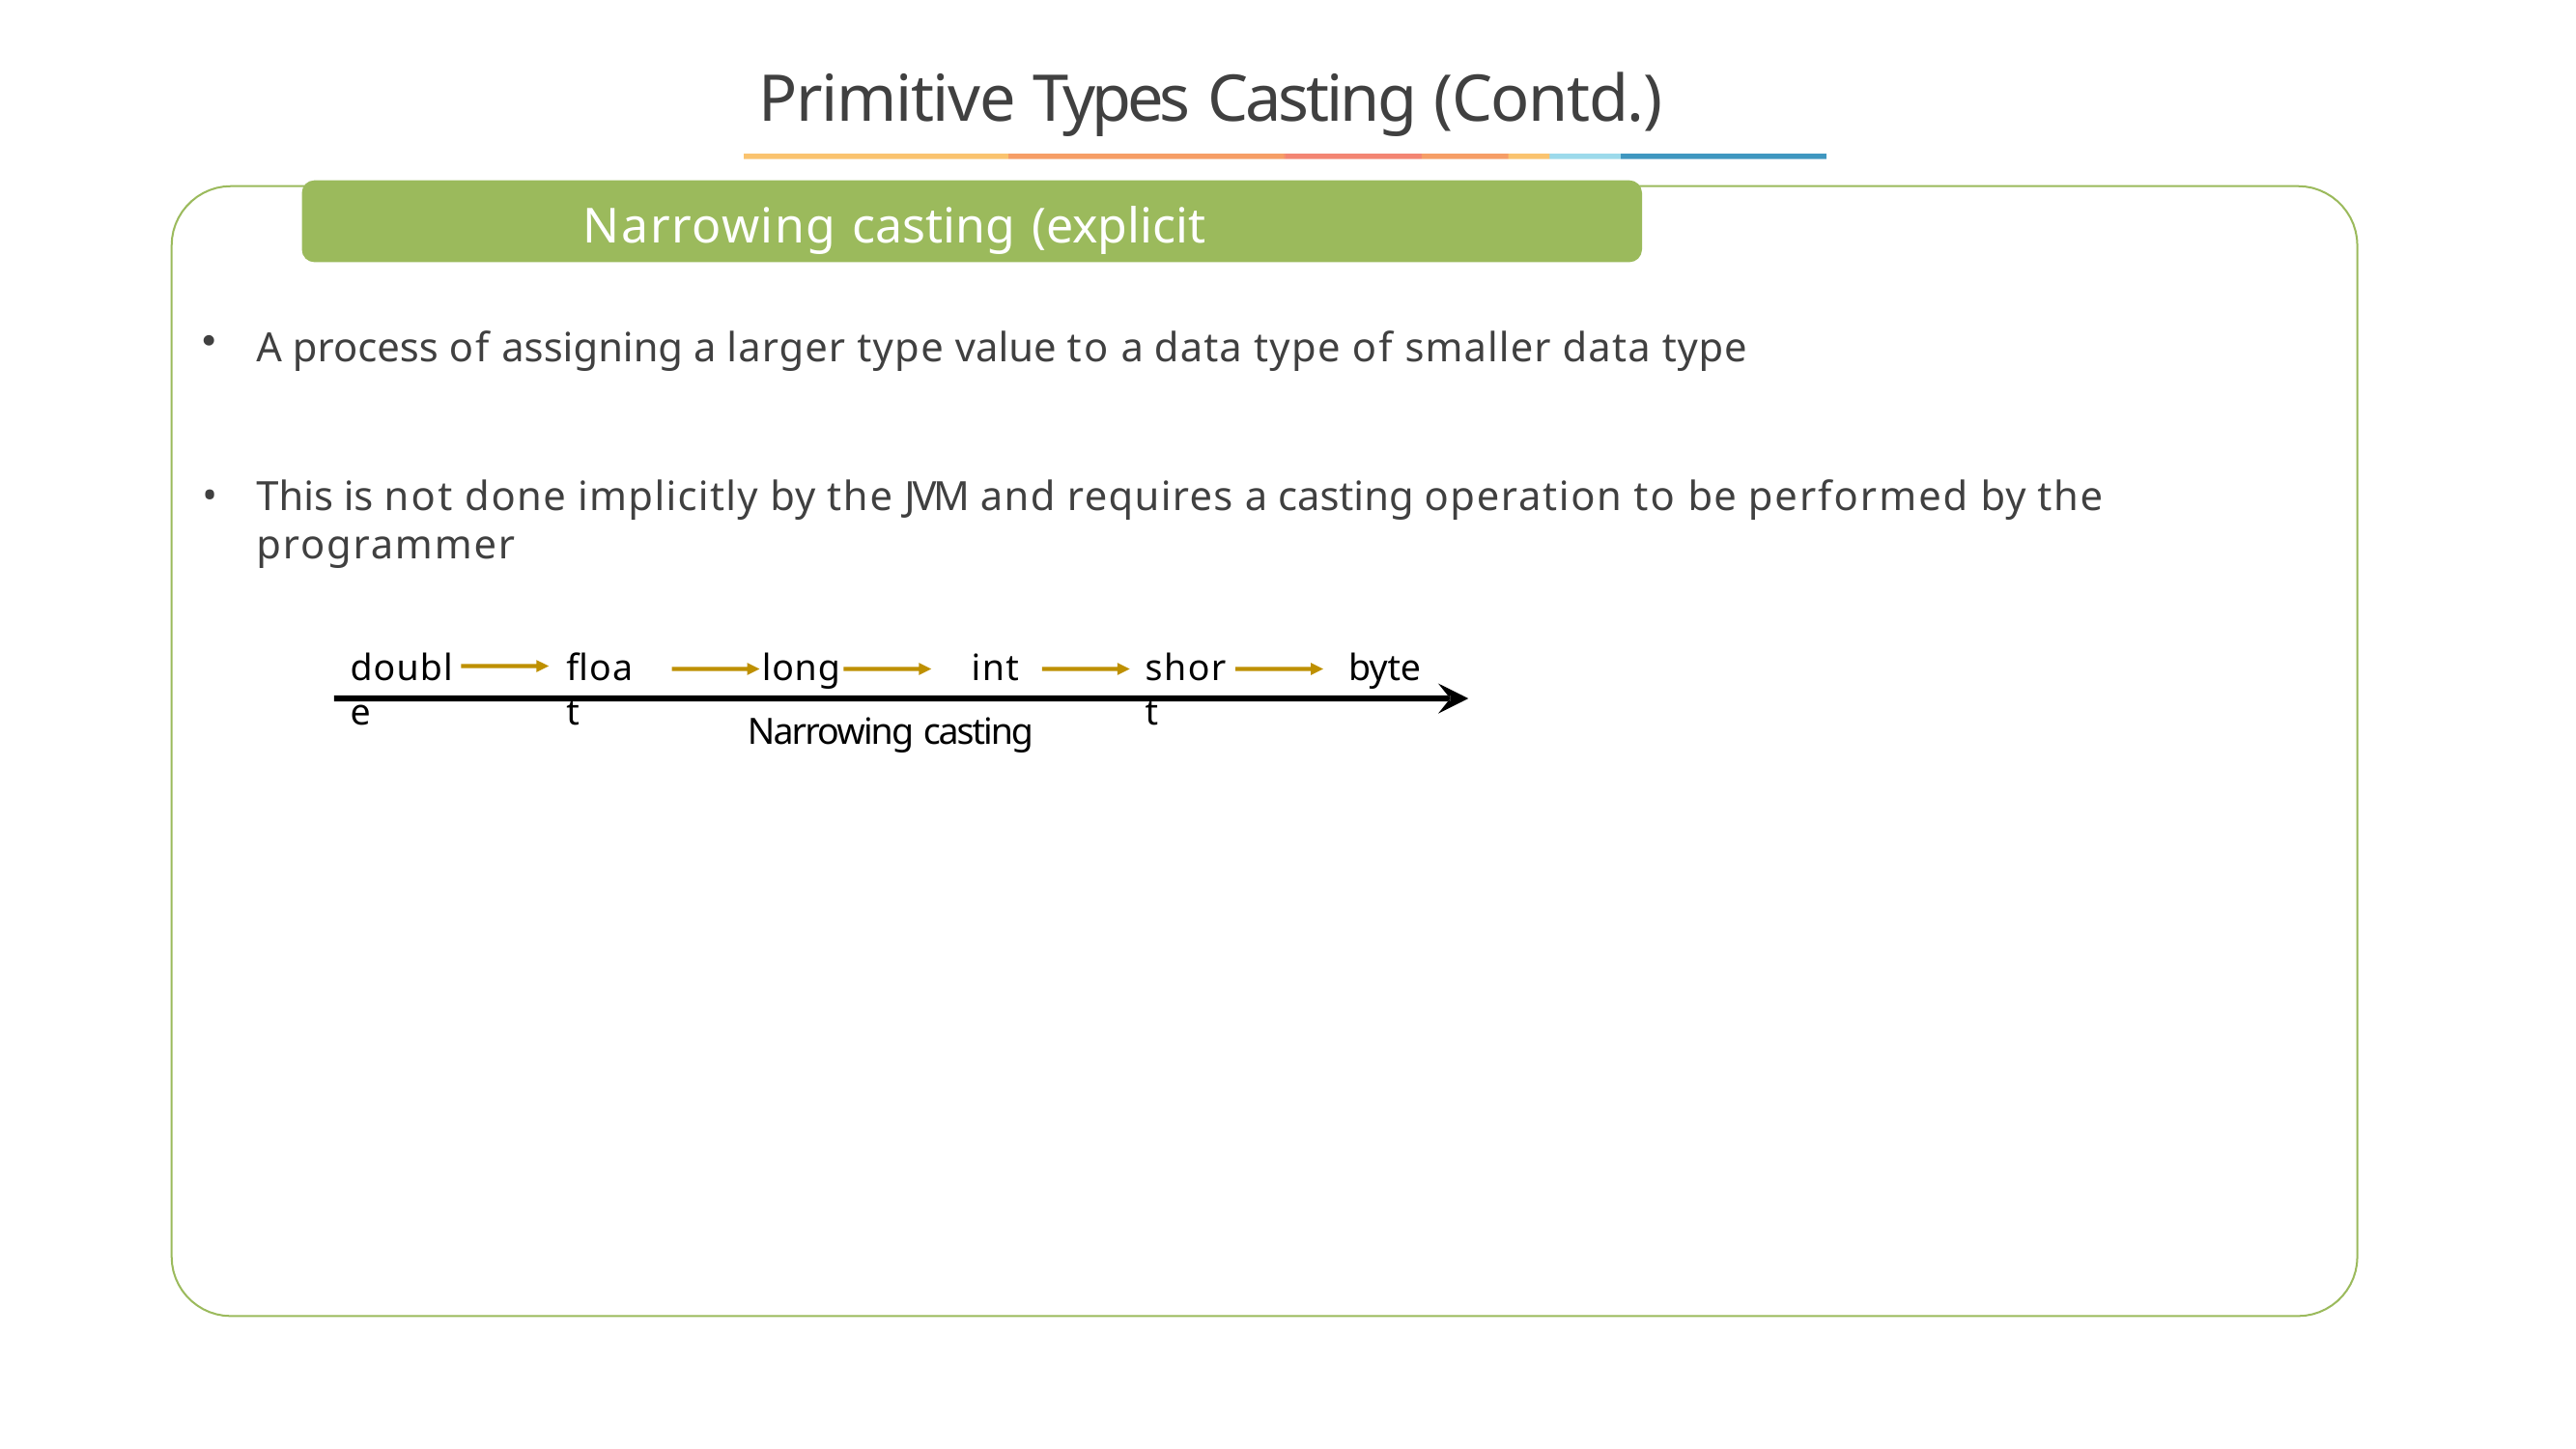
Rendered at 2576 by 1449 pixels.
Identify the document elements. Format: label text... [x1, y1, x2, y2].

title Primitive Types Casting (Contd.) [467, 54, 2109, 184]
picture [743, 134, 1826, 180]
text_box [170, 185, 2359, 1318]
text_box [305, 180, 739, 184]
